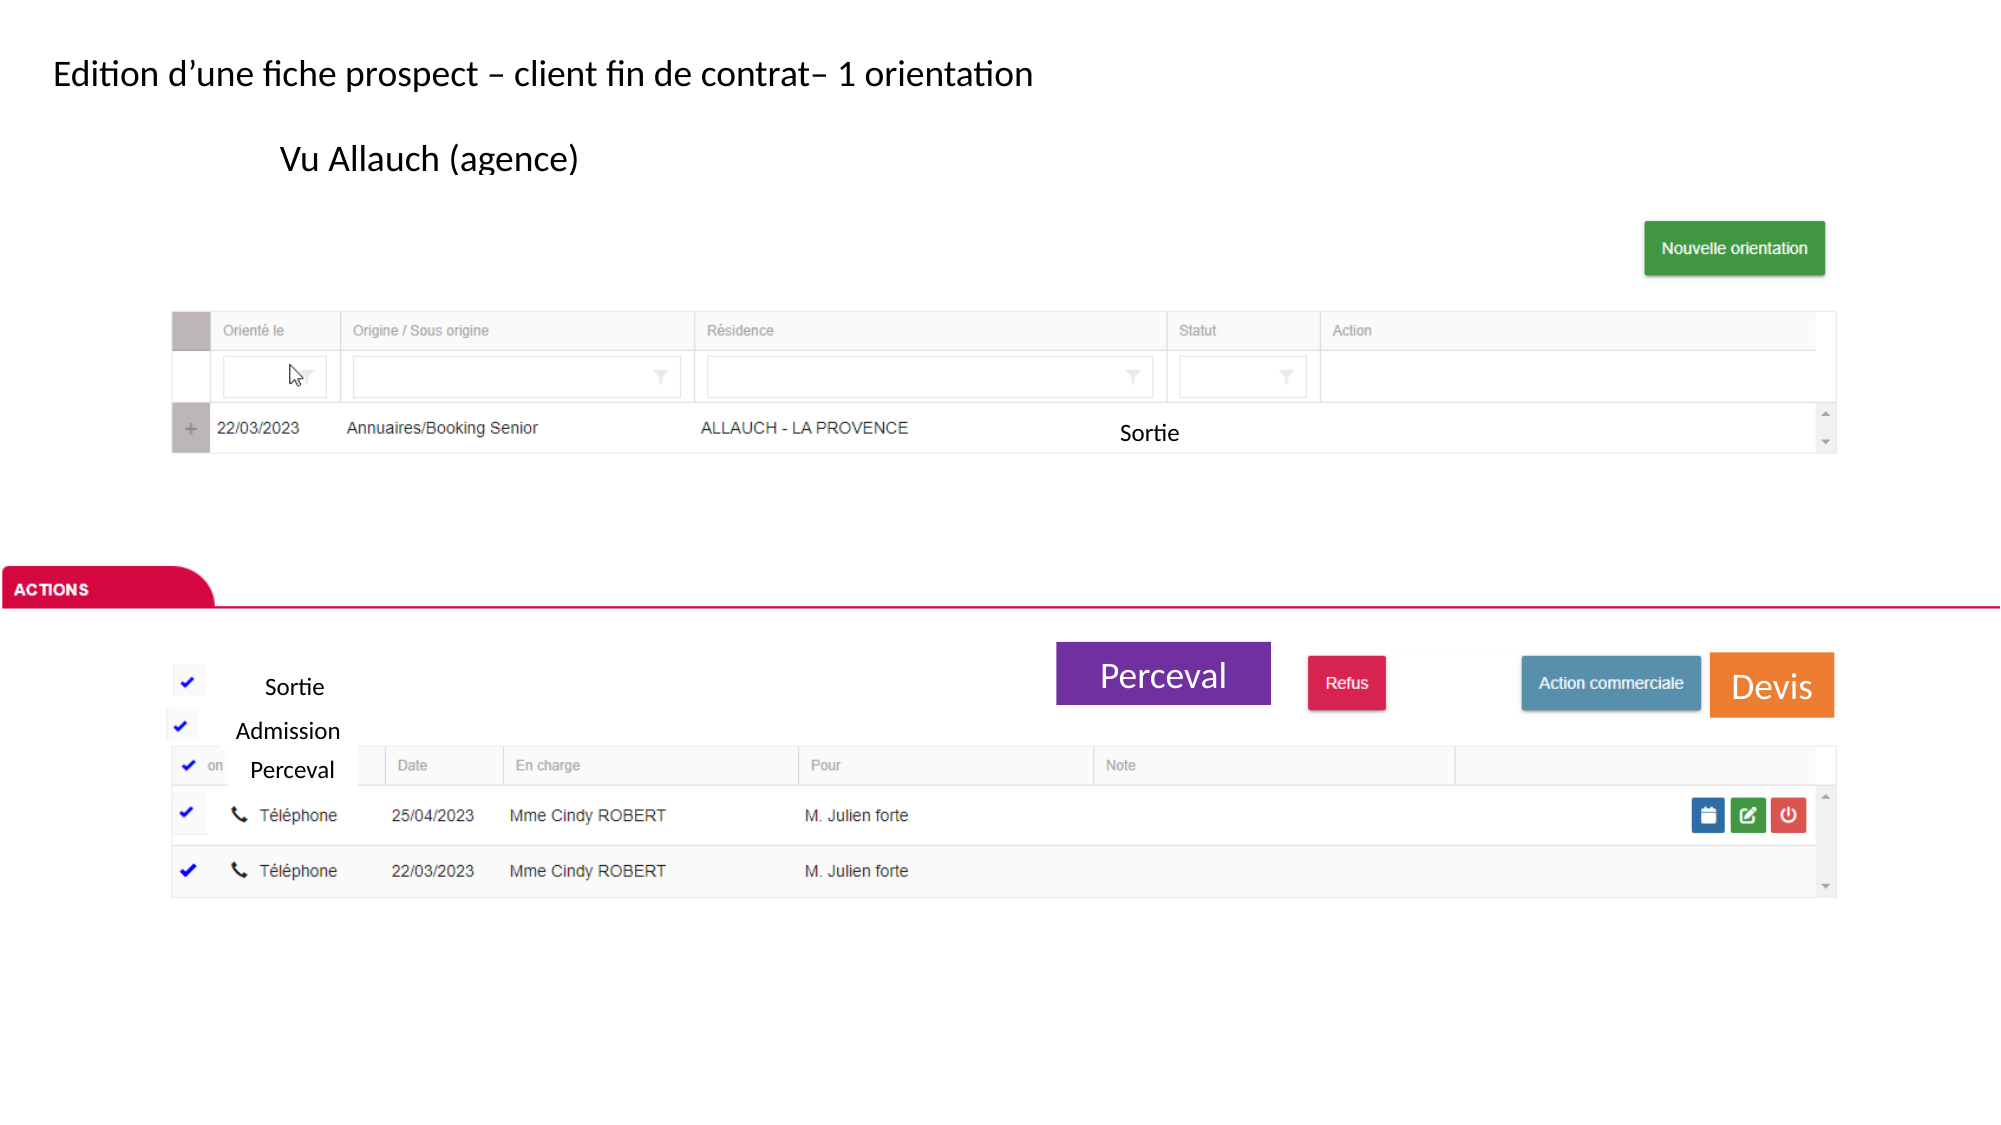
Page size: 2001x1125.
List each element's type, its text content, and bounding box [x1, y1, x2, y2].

text_box Vu Allauch (agence) [265, 126, 725, 175]
picture [0, 175, 2000, 917]
text_box Edition d’une fiche prospect – client fin de contrat– 1 orientation [38, 41, 1232, 101]
